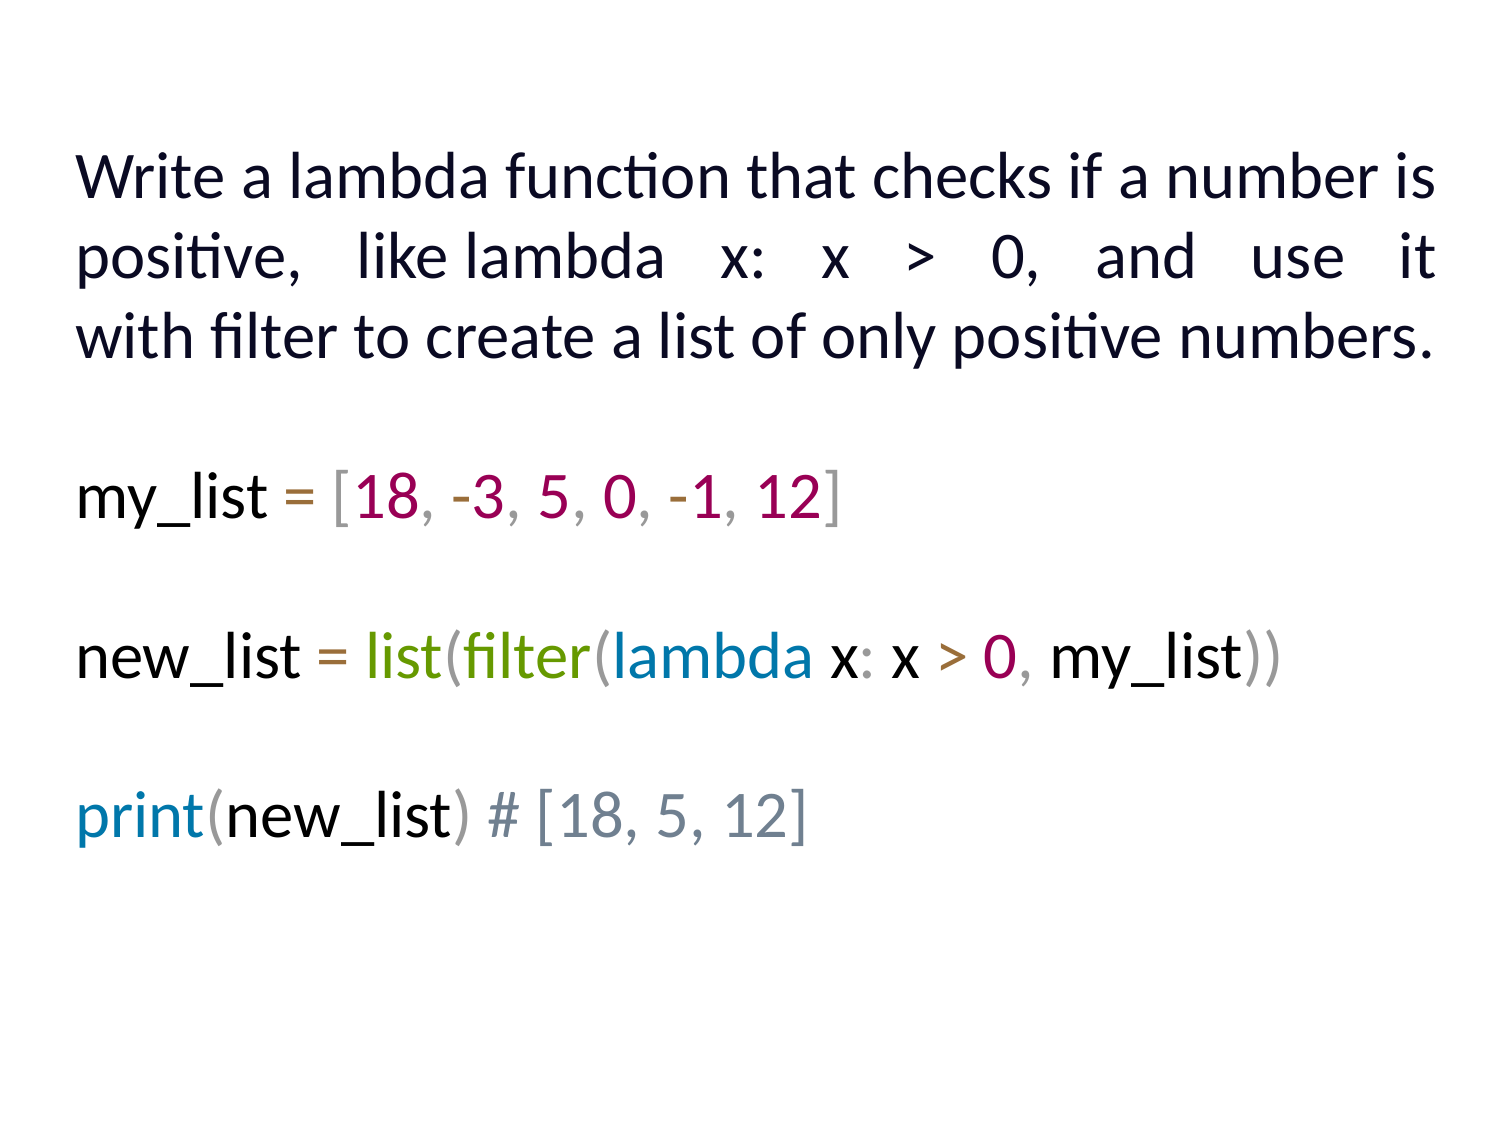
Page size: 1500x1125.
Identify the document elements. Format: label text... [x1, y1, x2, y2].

text_box Write a lambda function that checks if a number is positive, like lambda x: x > 0, and use it with filter to create a list of only positive numbers. my_list = [18, -3, 5, 0, -1, 12] new_list = list(filter(lambda x: x > 0, my_list)) print(new_list) # [18, 5, 12] [74, 131, 1438, 852]
